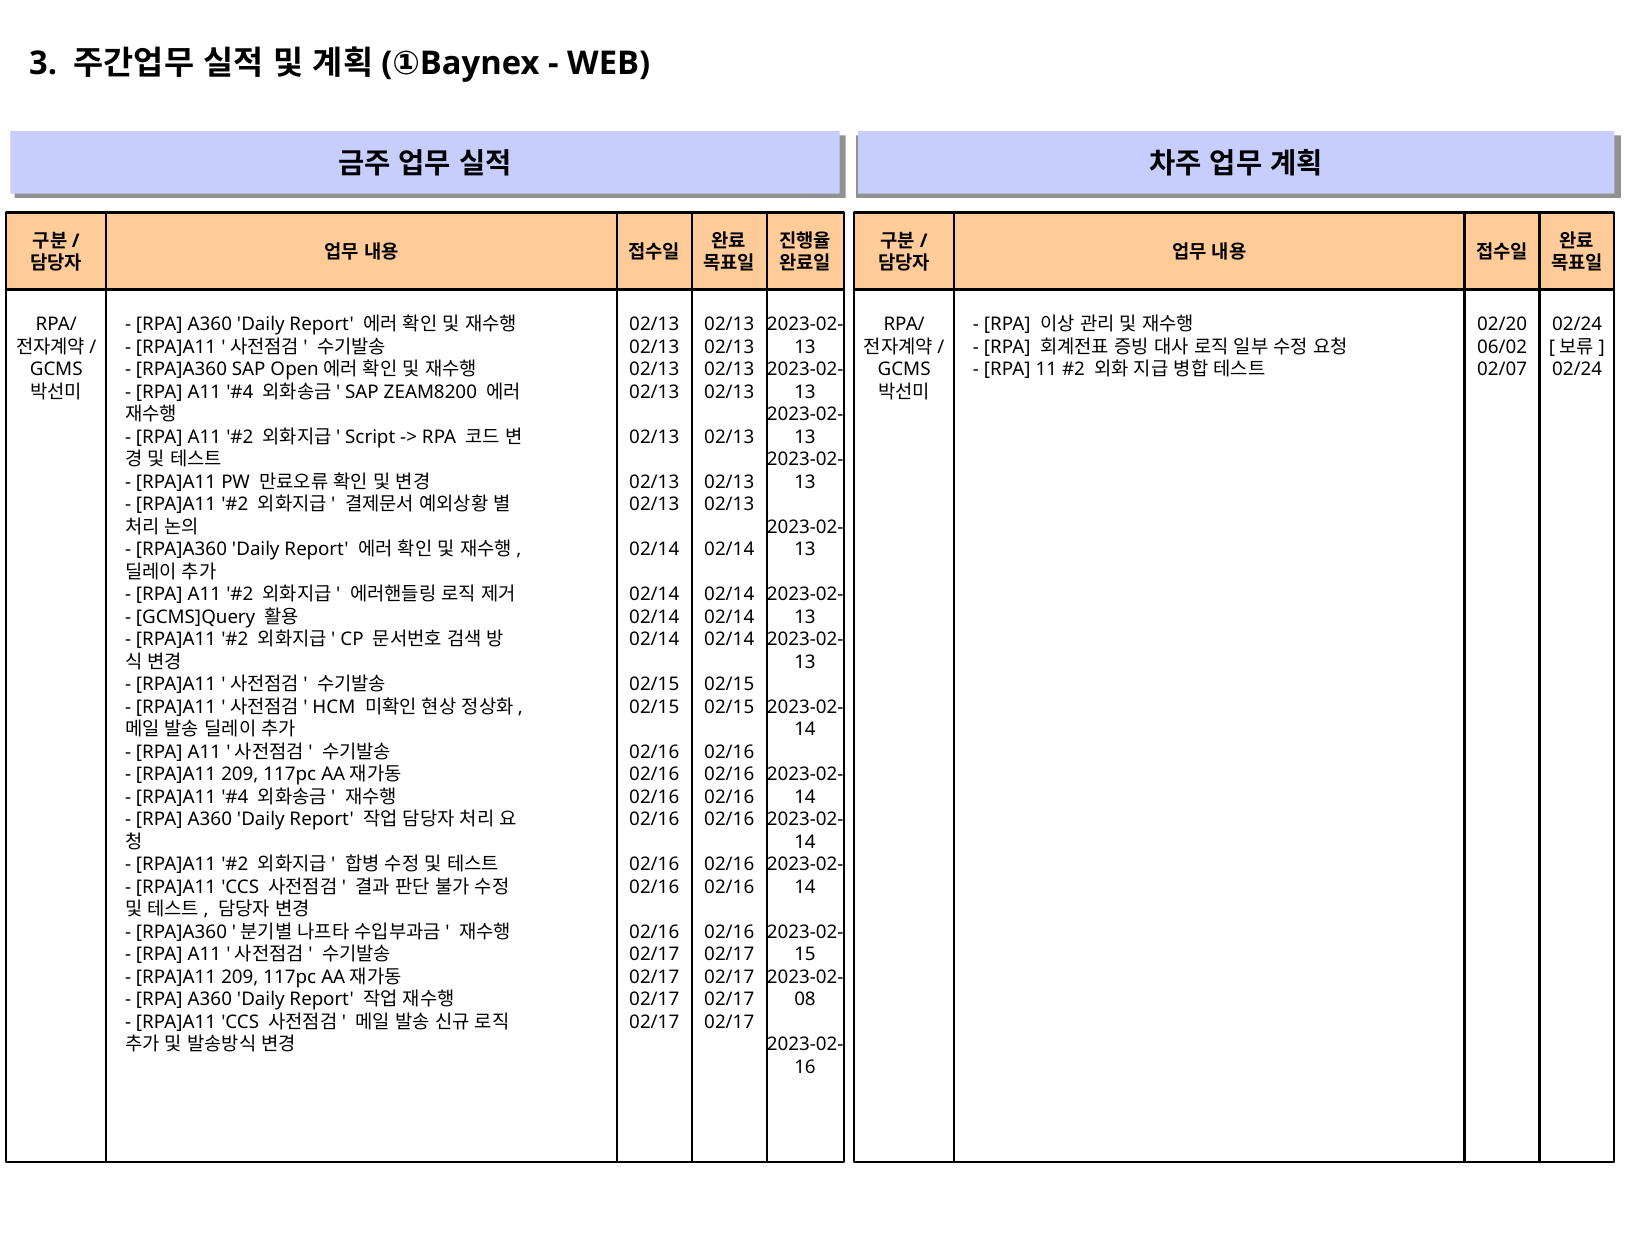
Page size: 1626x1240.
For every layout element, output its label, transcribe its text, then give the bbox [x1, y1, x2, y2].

text_box 2023-02-13 2023-02-13 2023-02-13 2023-02-13 2023-02-13 2023-02-13 2023-02-13 2023-02-14 2023-02-14 2023-02-14 2023-02-14 2023-02-15 2023-02-08 2023-02-16 [766, 289, 844, 1163]
text_box 02/24 [보류] 02/24 [1540, 289, 1615, 1163]
text_box 업무 내용 [954, 212, 1464, 289]
text_box " " [14, 135, 846, 198]
text_box " " [856, 135, 1621, 198]
text_box 진행율 완료일 [766, 212, 844, 289]
text_box 구분/ 담당자 [6, 212, 106, 289]
text_box RPA/ 전자계약/ GCMS 박선미 [6, 289, 106, 1163]
text_box 구분/ 담당자 [854, 212, 954, 289]
text_box 접수일 [616, 212, 691, 289]
text_box 완료 목표일 [1539, 212, 1615, 289]
text_box 02/20 06/02 02/07 [1465, 289, 1540, 1163]
text_box 02/13 02/13 02/13 02/13 02/13 02/13 02/13 02/14 02/14 02/14 02/14 02/15 02/15 02/16 02/16 02/16 02/16 02/16 02/16 02/16 02/17 02/17 02/17 02/17 [617, 289, 692, 1163]
text_box 업무 내용 [106, 212, 616, 289]
text_box [954, 289, 1465, 1163]
text_box 접수일 [1464, 212, 1539, 289]
text_box 02/13 02/13 02/13 02/13 02/13 02/13 02/13 02/14 02/14 02/14 02/14 02/15 02/15 02/16 02/16 02/16 02/16 02/16 02/16 02/16 02/17 02/17 02/17 02/17 [692, 289, 766, 1163]
text_box 차주 업무 계획 [858, 131, 1615, 194]
text_box 3. 주간업무 실적 및 계획(①Baynex - WEB) [29, 41, 1009, 105]
text_box RPA/ 전자계약/ GCMS 박선미 [854, 289, 954, 1163]
text_box 완료 목표일 [691, 212, 766, 289]
text_box [106, 289, 617, 1163]
text_box 금주 업무 실적 [10, 131, 840, 194]
